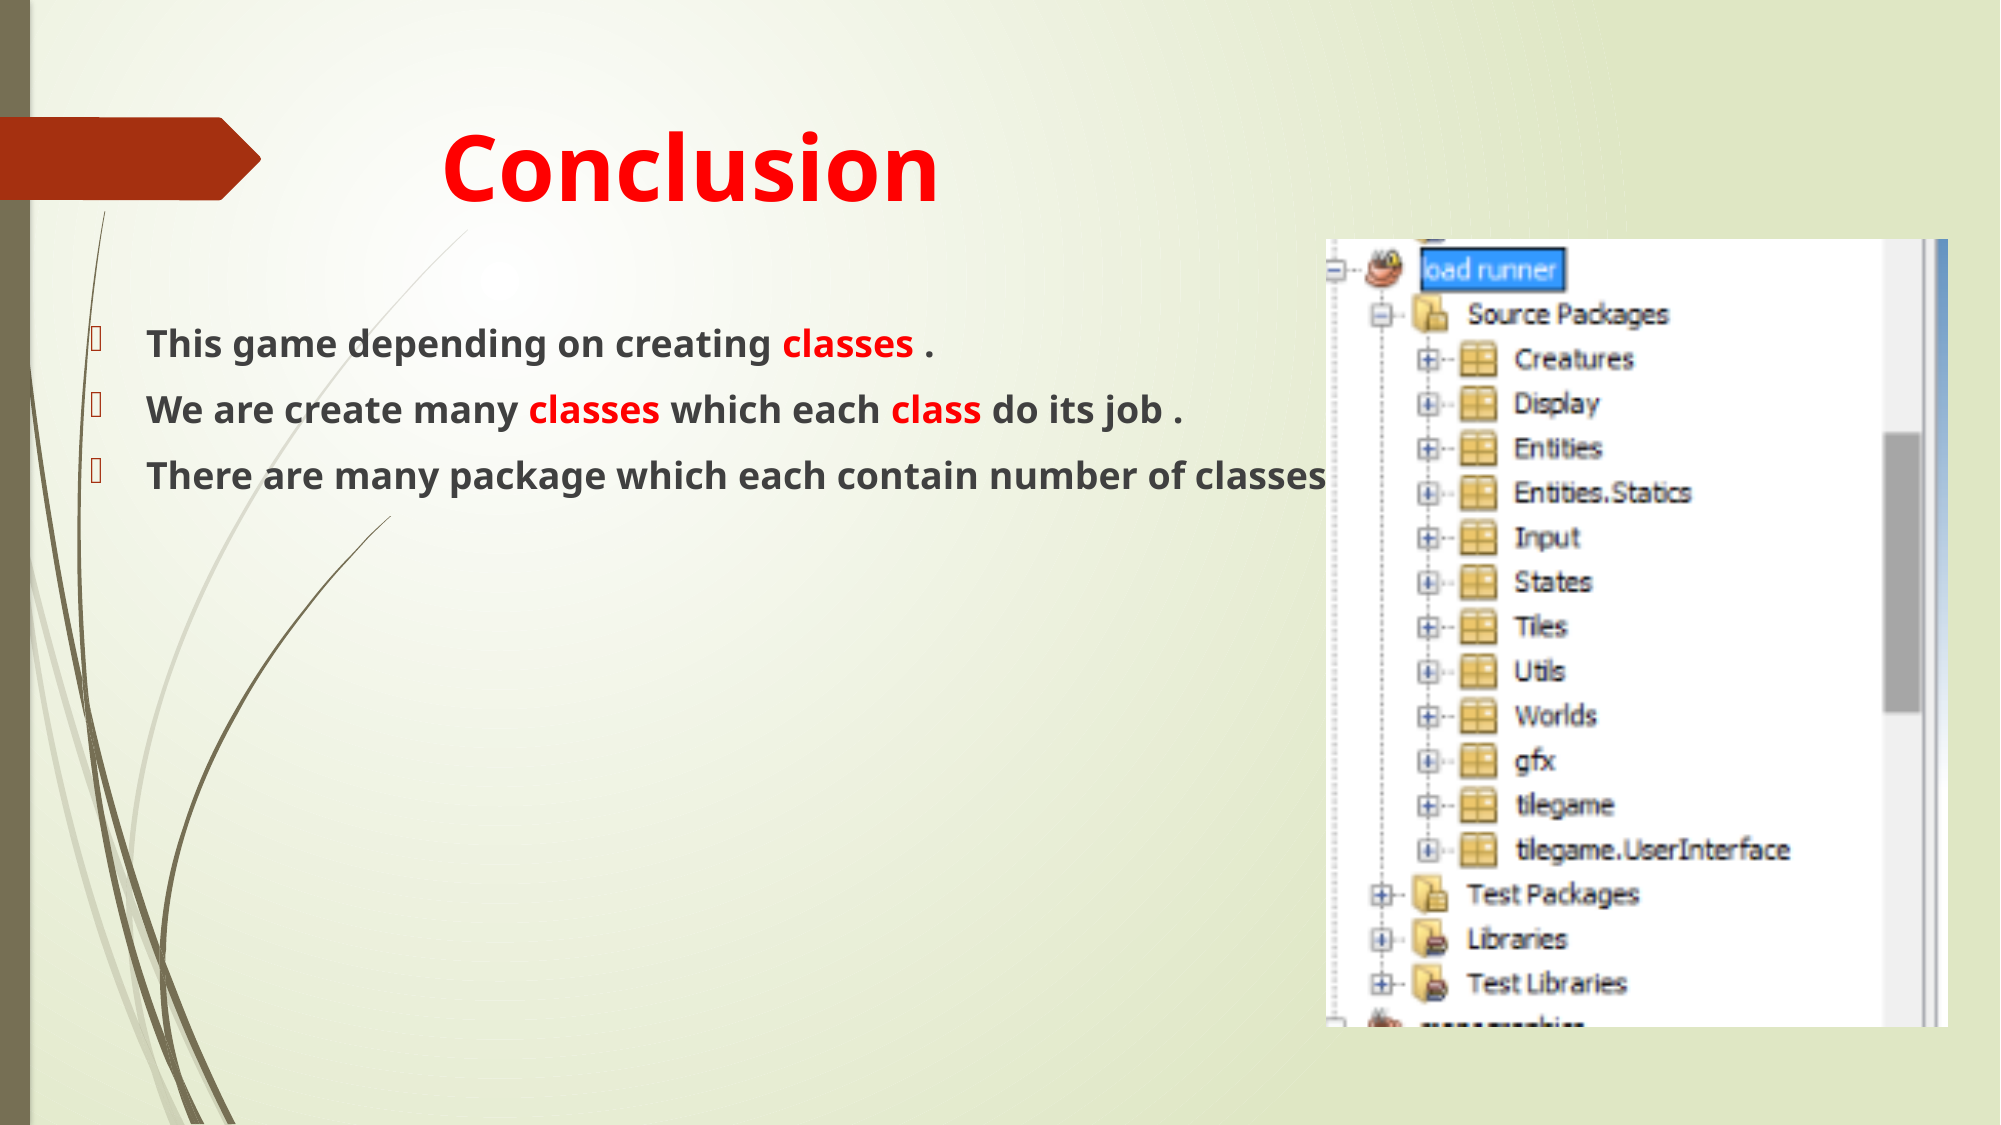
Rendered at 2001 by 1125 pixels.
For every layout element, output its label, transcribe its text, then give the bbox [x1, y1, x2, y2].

list This game depending on creating classes . We are create many classes which each class do its job . There are many package which each contain number of classes . [74, 312, 1319, 933]
picture [1325, 239, 1948, 1028]
title Conclusion [425, 102, 1888, 312]
